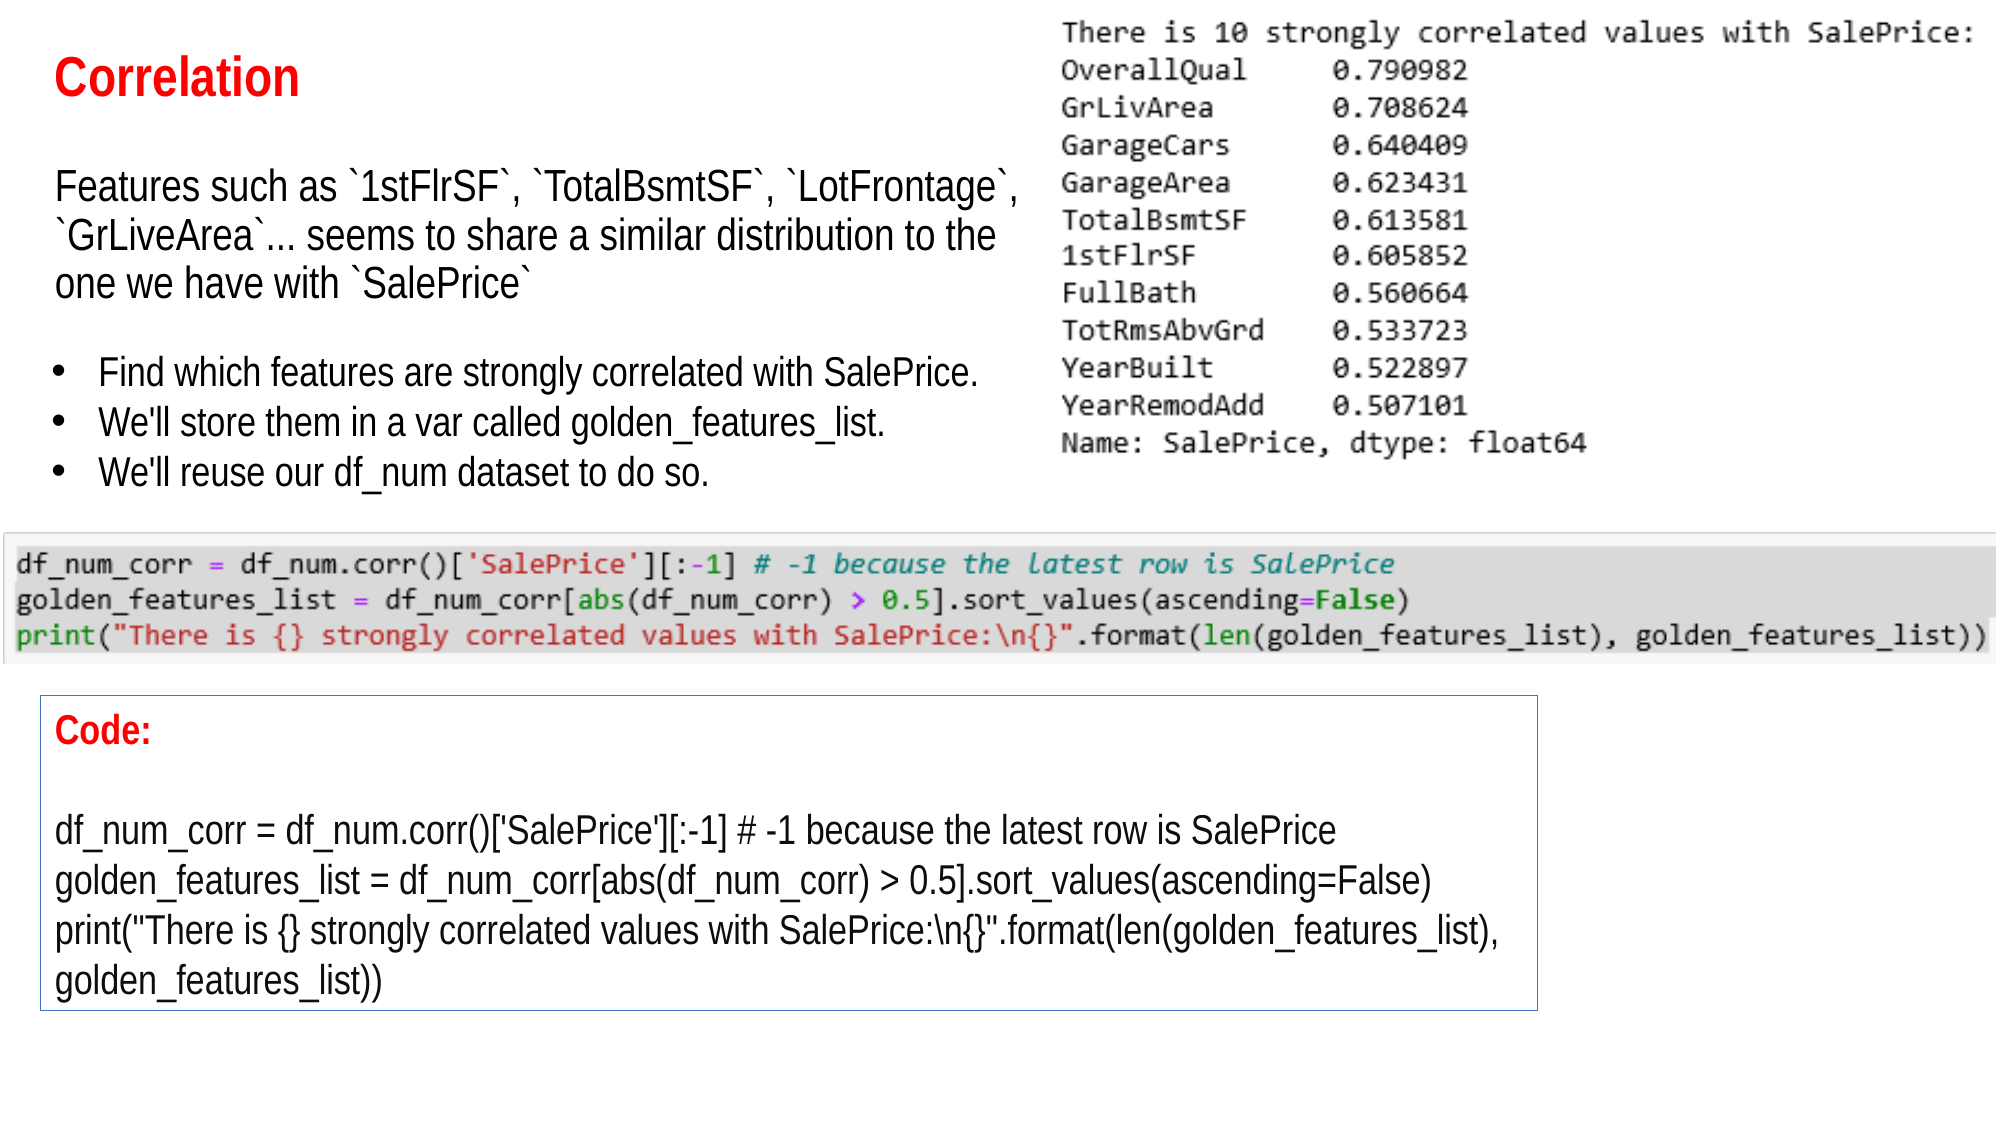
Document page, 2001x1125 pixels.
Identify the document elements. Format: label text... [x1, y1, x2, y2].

picture [1052, 12, 1979, 462]
picture [3, 532, 1996, 664]
title Correlation [40, 39, 1052, 155]
text_box Code: df_num_corr = df_num.corr()['SalePrice'][:-1] # -1 because the latest row is SalePrice golden_features_list = df_num_corr[abs(df_num_corr) > 0.5].sort_values(ascending=False) print("There is {} strongly correlated values with SalePrice:\n{}".format(len(golden_features_list), golden_features_list)) [40, 695, 1538, 1011]
list Features such as `1stFlrSF`, `TotalBsmtSF`, `LotFrontage`, `GrLiveArea`... seems to share a similar distribution to the one we have with `SalePrice` [40, 155, 1052, 319]
text_box Find which features are strongly correlated with SalePrice. We'll store them in a var called golden_features_list. We'll reuse our df_num dataset to do so. [36, 337, 1429, 503]
